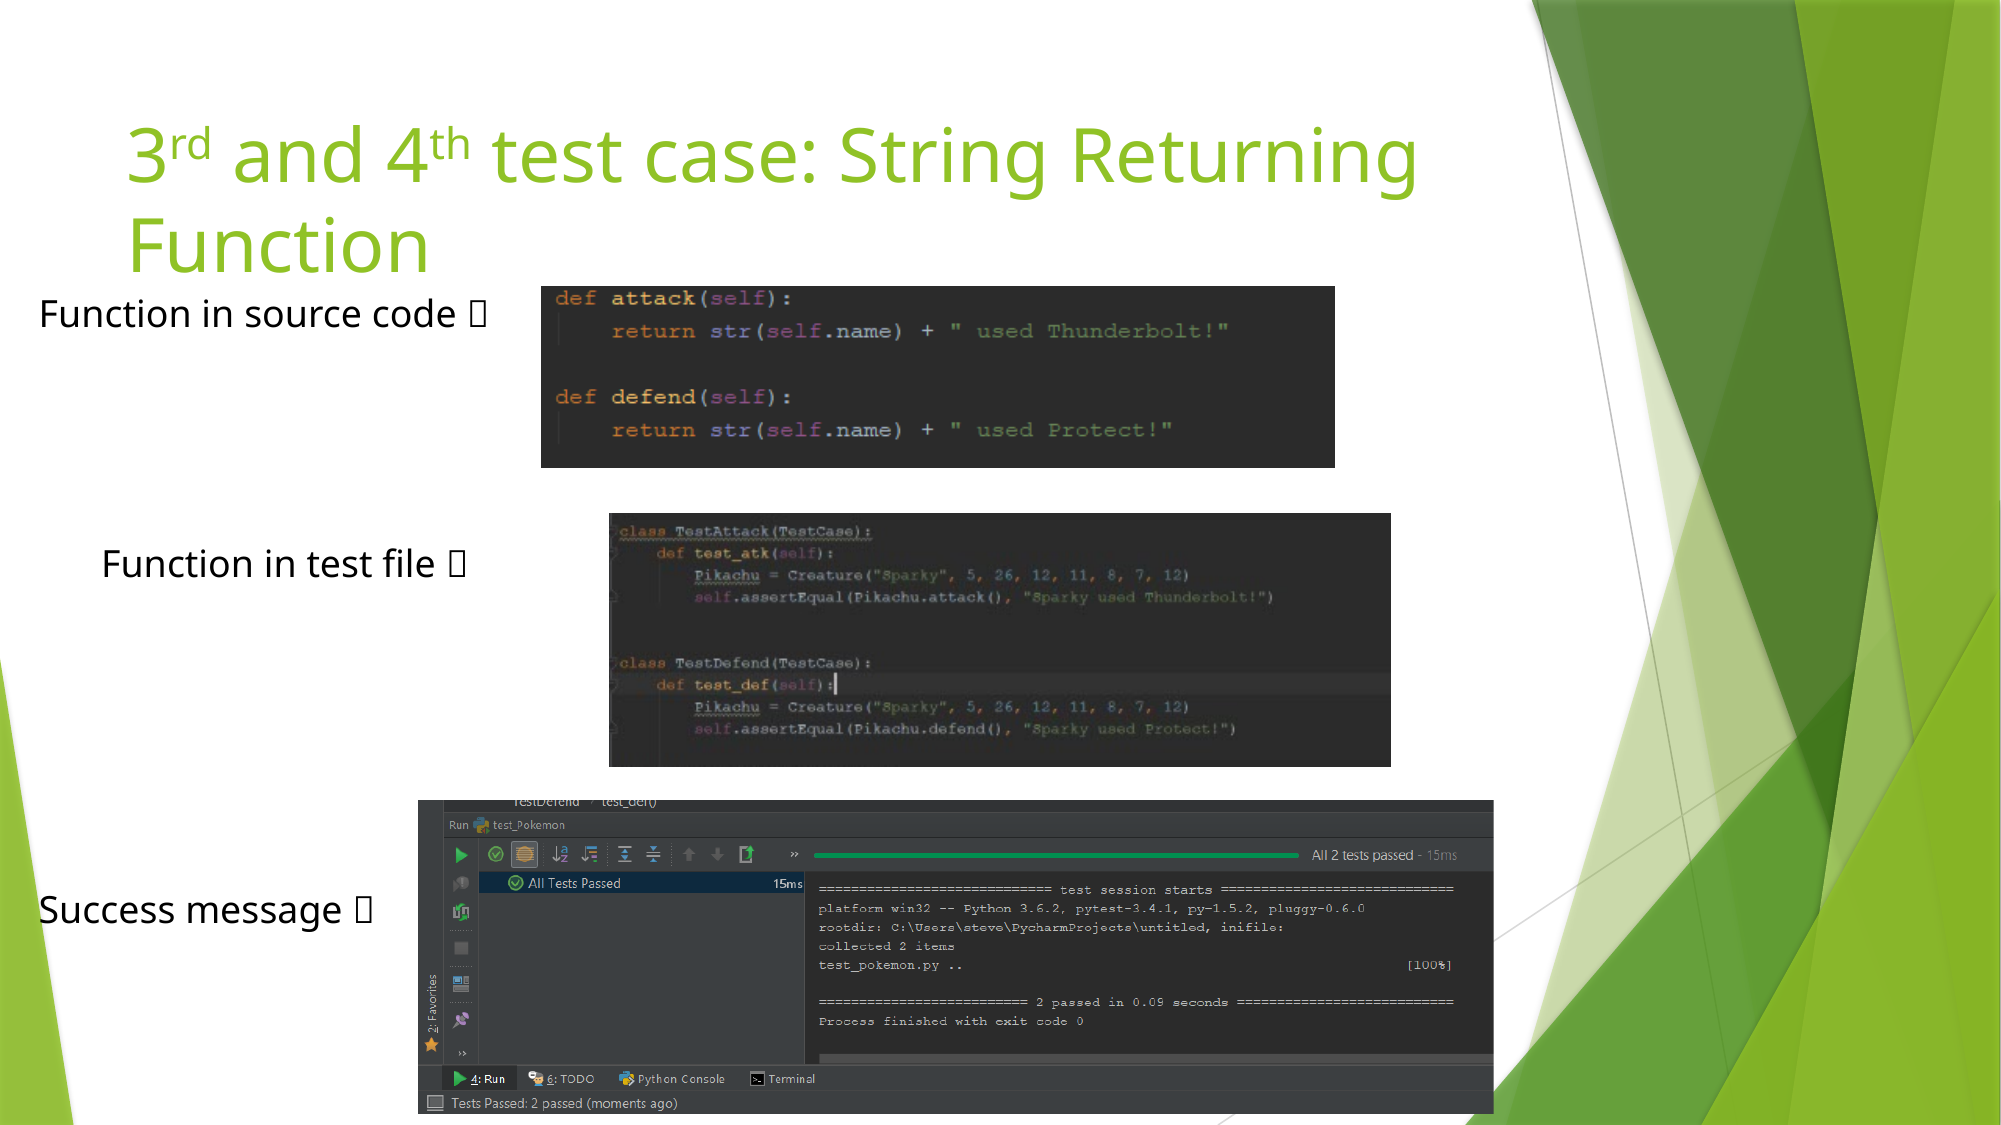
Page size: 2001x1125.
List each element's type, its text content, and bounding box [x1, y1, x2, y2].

text_box Function in test file  [86, 532, 581, 592]
text_box Function in source code  [23, 282, 519, 342]
picture [608, 512, 1392, 767]
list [417, 799, 1494, 1114]
picture [540, 286, 1336, 469]
text_box Success message  [23, 878, 412, 984]
title 3rd and 4th test case: String Returning Function [111, 99, 1522, 317]
